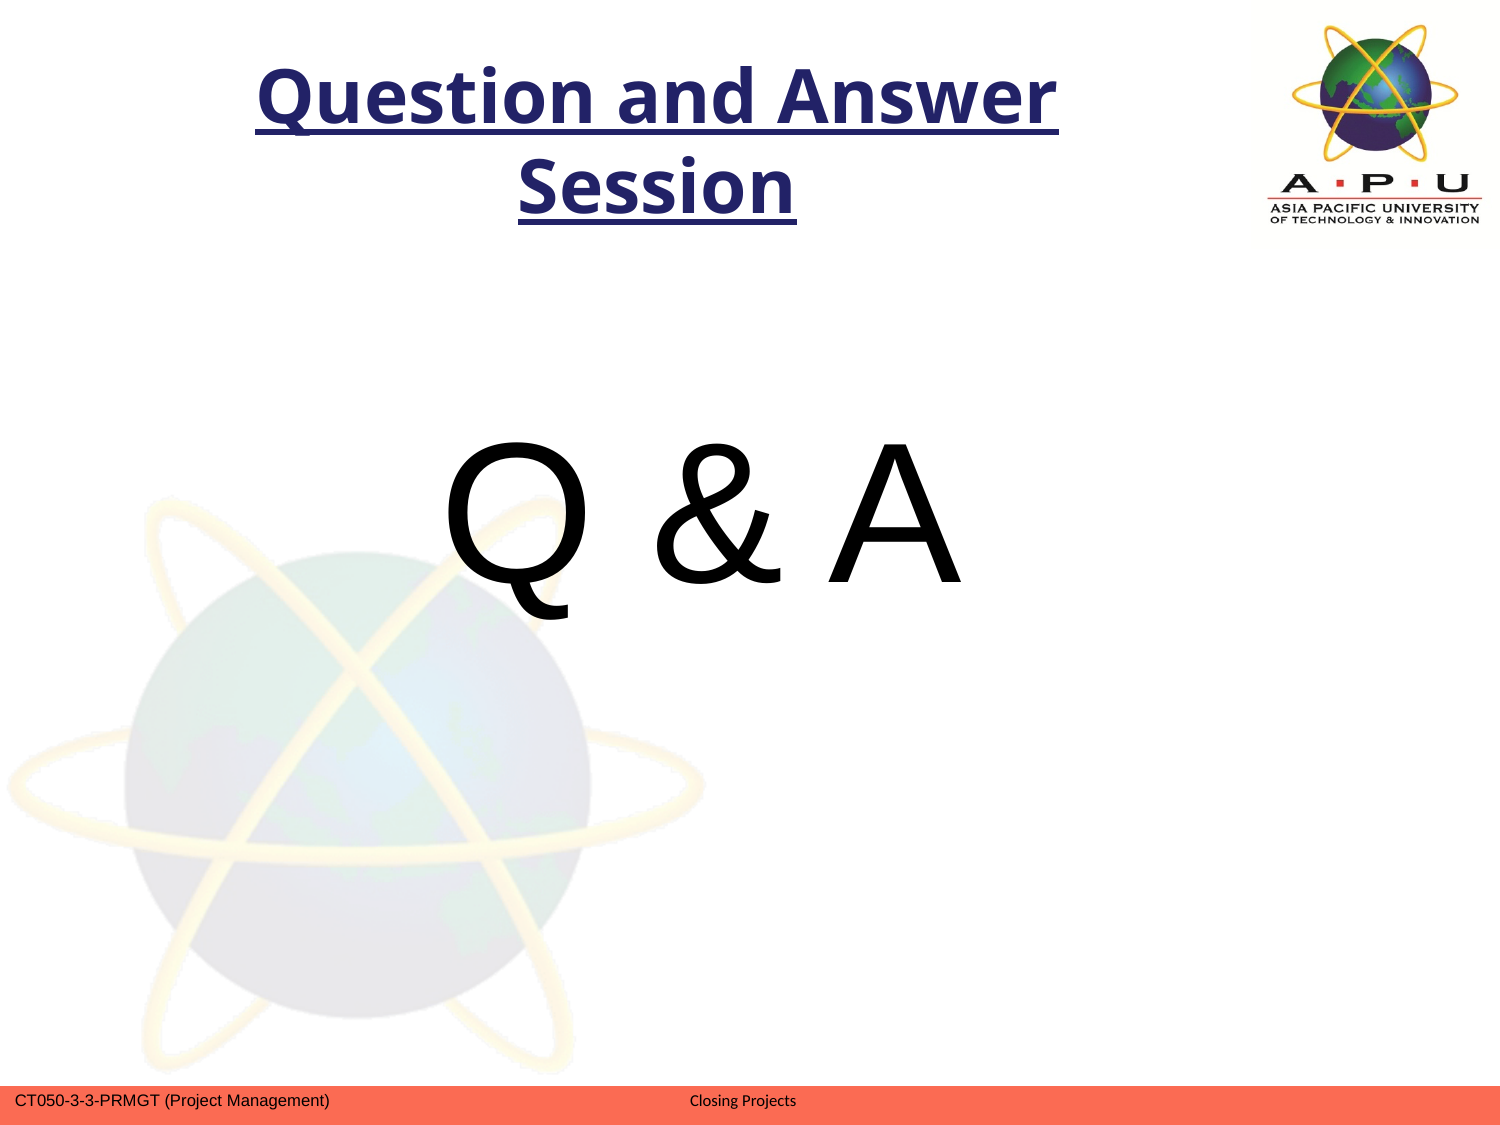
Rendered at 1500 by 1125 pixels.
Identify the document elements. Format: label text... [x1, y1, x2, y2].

picture [1251, 0, 1500, 249]
text_box Q & A [424, 374, 1240, 630]
title Question and Answer Session [97, 37, 1218, 241]
